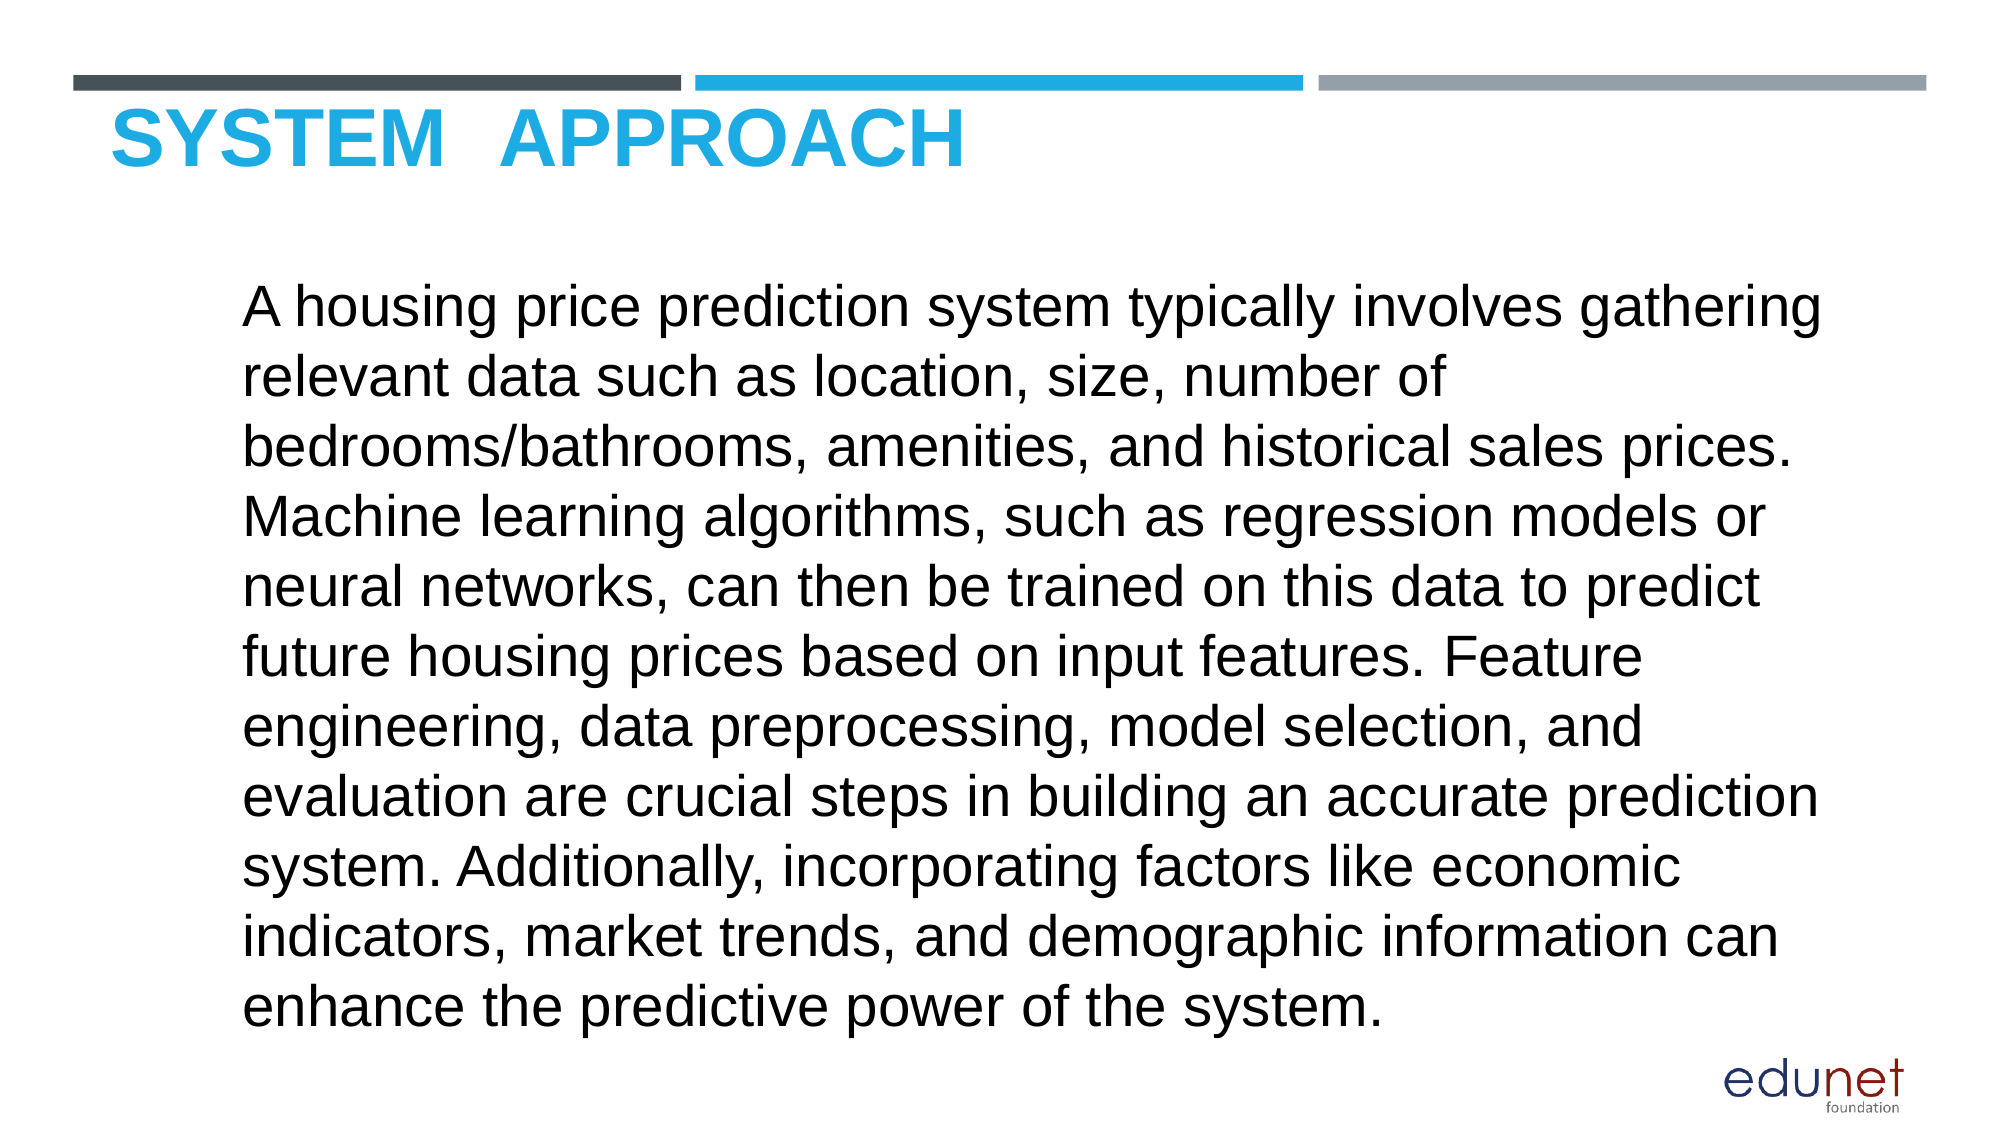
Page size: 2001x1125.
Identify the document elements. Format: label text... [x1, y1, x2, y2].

text_box A housing price prediction system typically involves gathering relevant data such as location, size, number of bedrooms/bathrooms, amenities, and historical sales prices. Machine learning algorithms, such as regression models or neural networks, can then be trained on this data to predict future housing prices based on input features. Feature engineering, data preprocessing, model selection, and evaluation are crucial steps in building an accurate prediction system. Additionally, incorporating factors like economic indicators, market trends, and demographic information can enhance the predictive power of the system. [227, 260, 1925, 1046]
title SYSTEM APPROACH [108, 81, 969, 273]
picture [1724, 1057, 1904, 1113]
